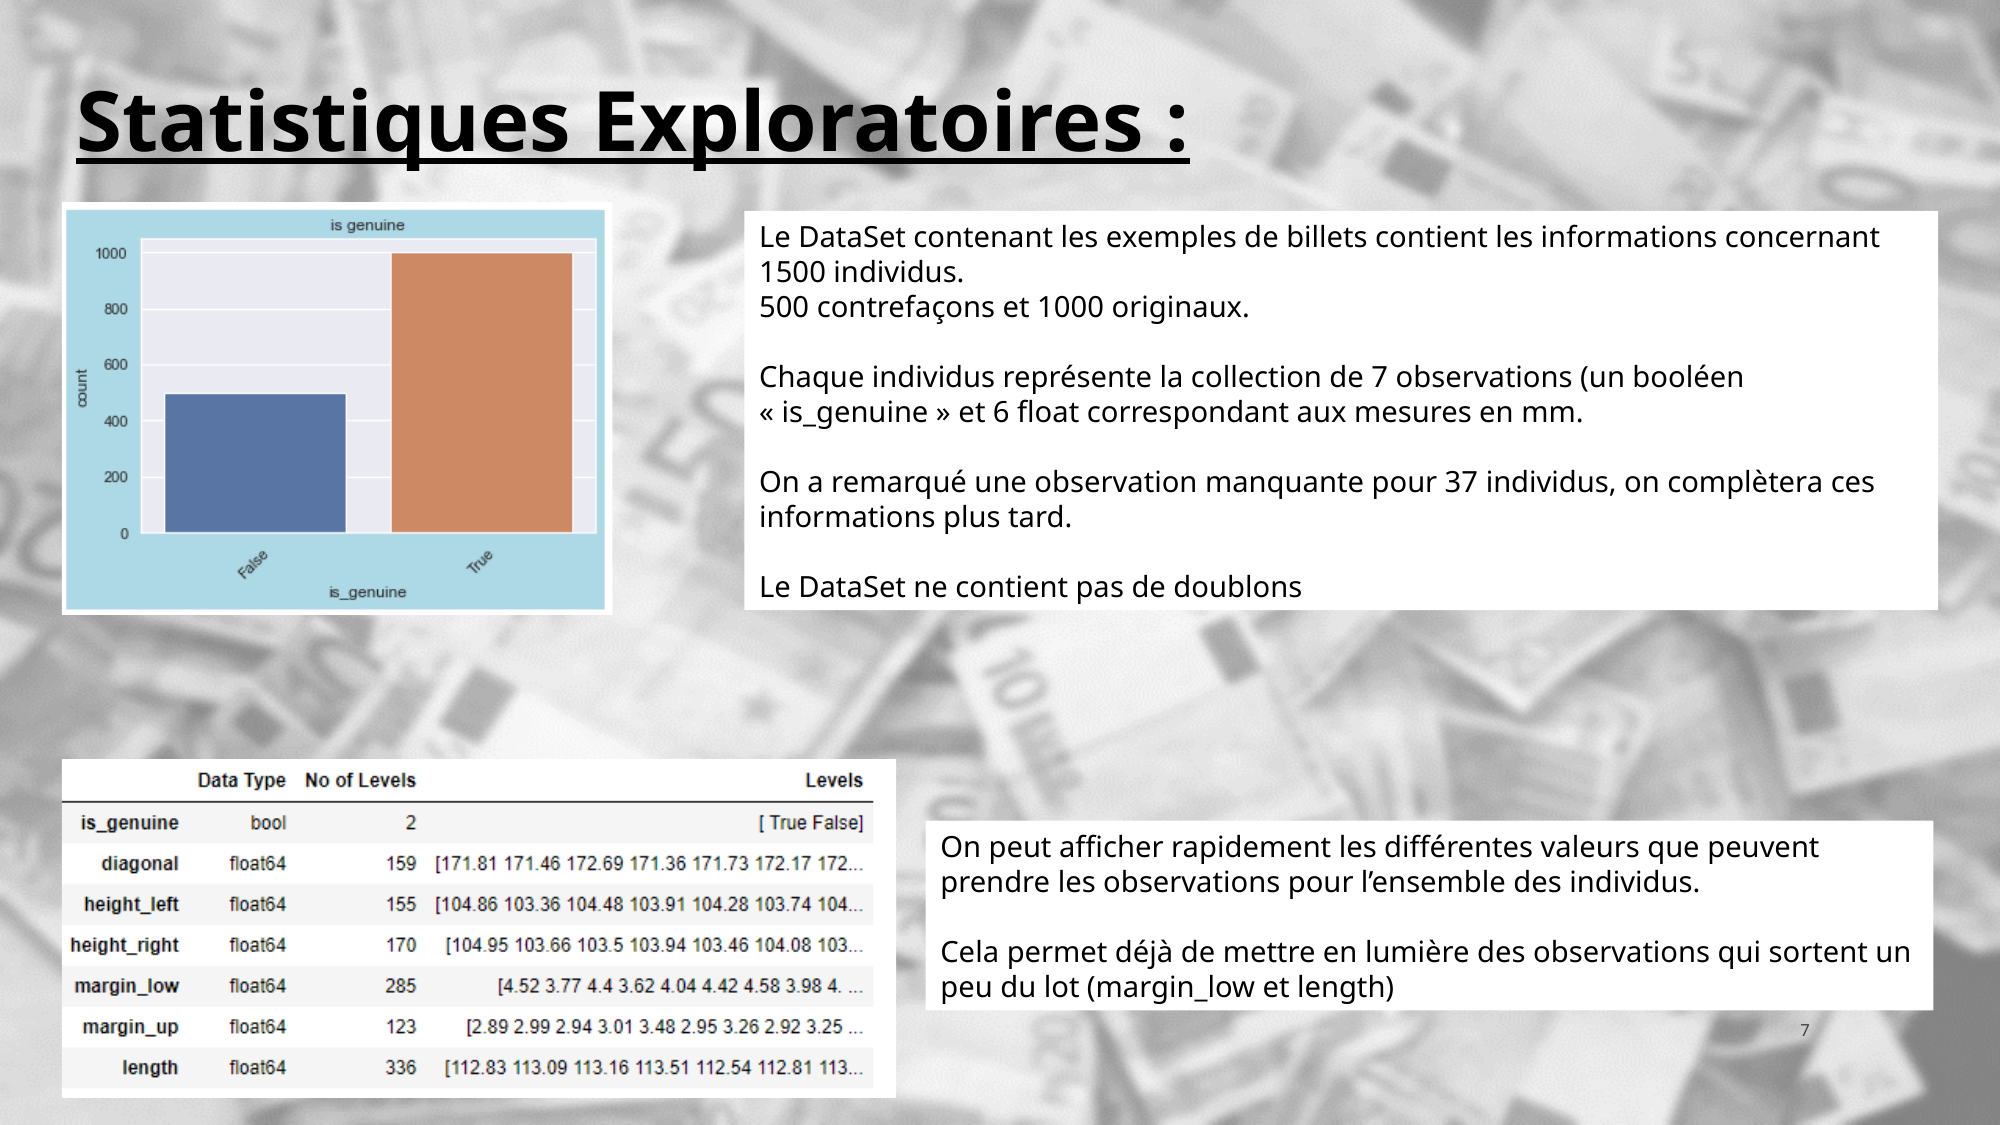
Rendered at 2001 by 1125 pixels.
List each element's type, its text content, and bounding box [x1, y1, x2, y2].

text_box On peut afficher rapidement les différentes valeurs que peuvent prendre les observations pour l’ensemble des individus. Cela permet déjà de mettre en lumière des observations qui sortent un peu du lot (margin_low et length) [925, 820, 1934, 1011]
slide_number 7 [1687, 990, 1825, 1050]
text_box Le DataSet contenant les exemples de billets contient les informations concernant 1500 individus. 500 contrefaçons et 1000 originaux. Chaque individus représente la collection de 7 observations (un booléen « is_genuine » et 6 float correspondant aux mesures en mm. On a remarqué une observation manquante pour 37 individus, on complètera ces informations plus tard. Le DataSet ne contient pas de doublons [744, 210, 1939, 611]
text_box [61, 201, 613, 615]
text_box Statistiques Exploratoires : [61, 61, 1939, 176]
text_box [61, 759, 897, 1098]
